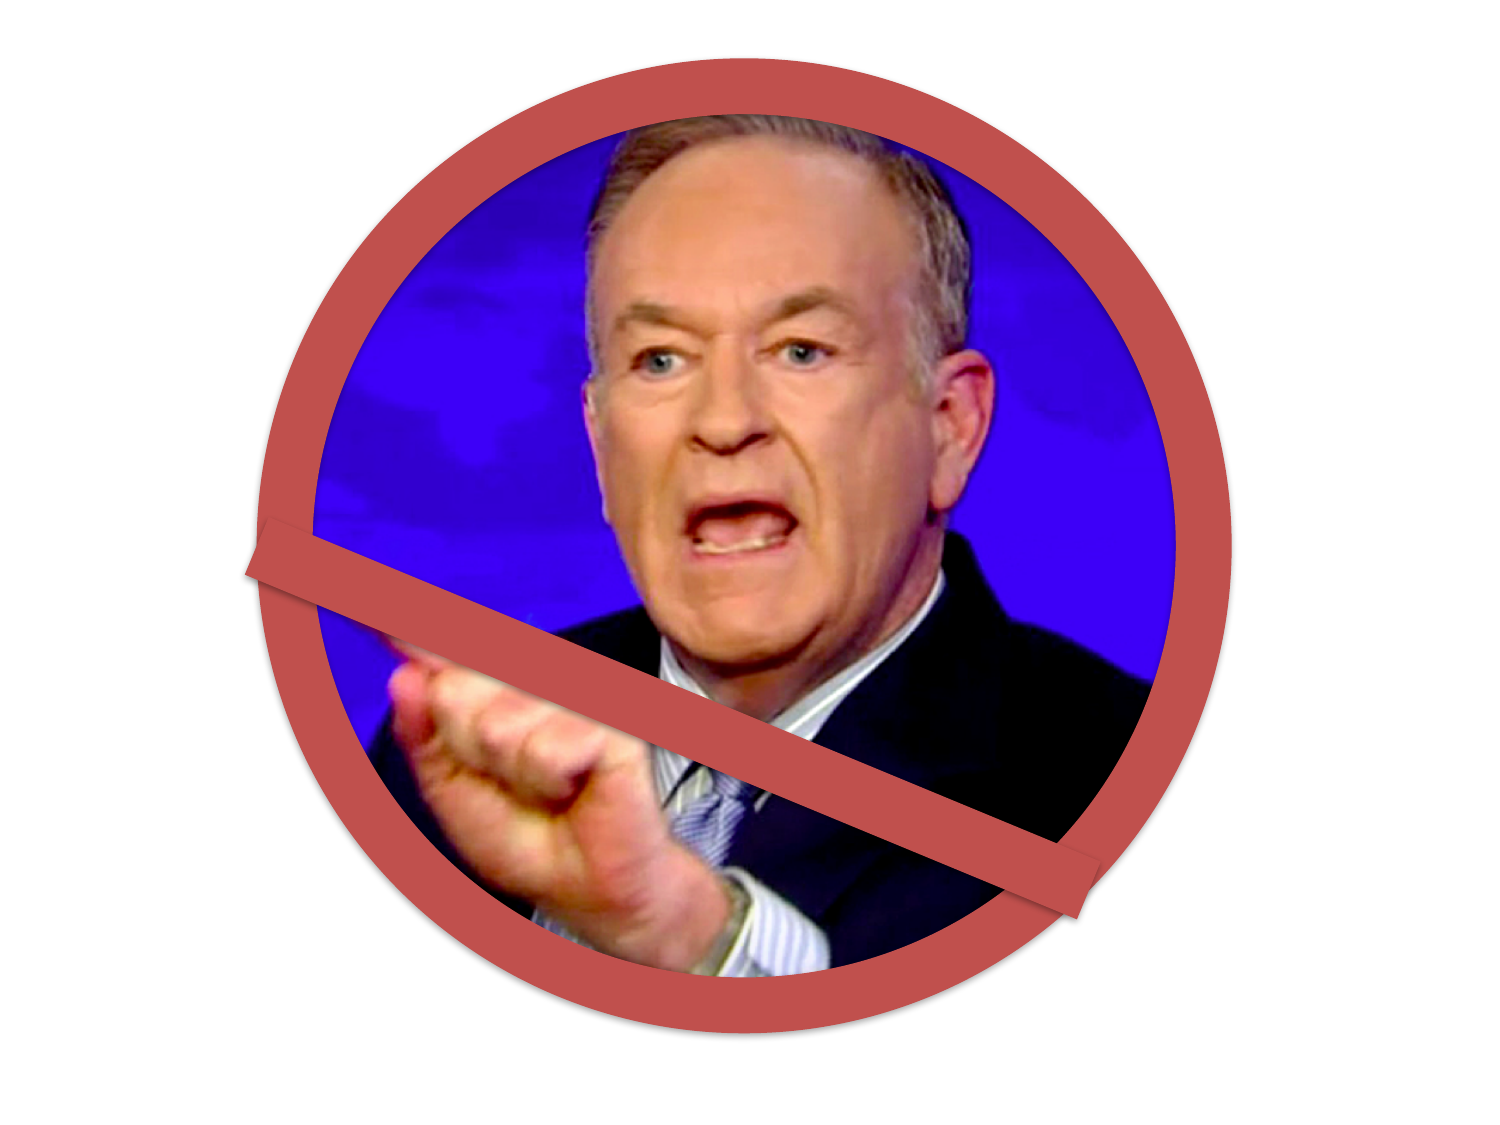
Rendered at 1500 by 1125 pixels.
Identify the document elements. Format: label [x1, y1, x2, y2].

text_box [549, 57, 939, 98]
text_box [589, 1009, 899, 1035]
text_box [399, 200, 1090, 891]
picture [255, 99, 1243, 1001]
